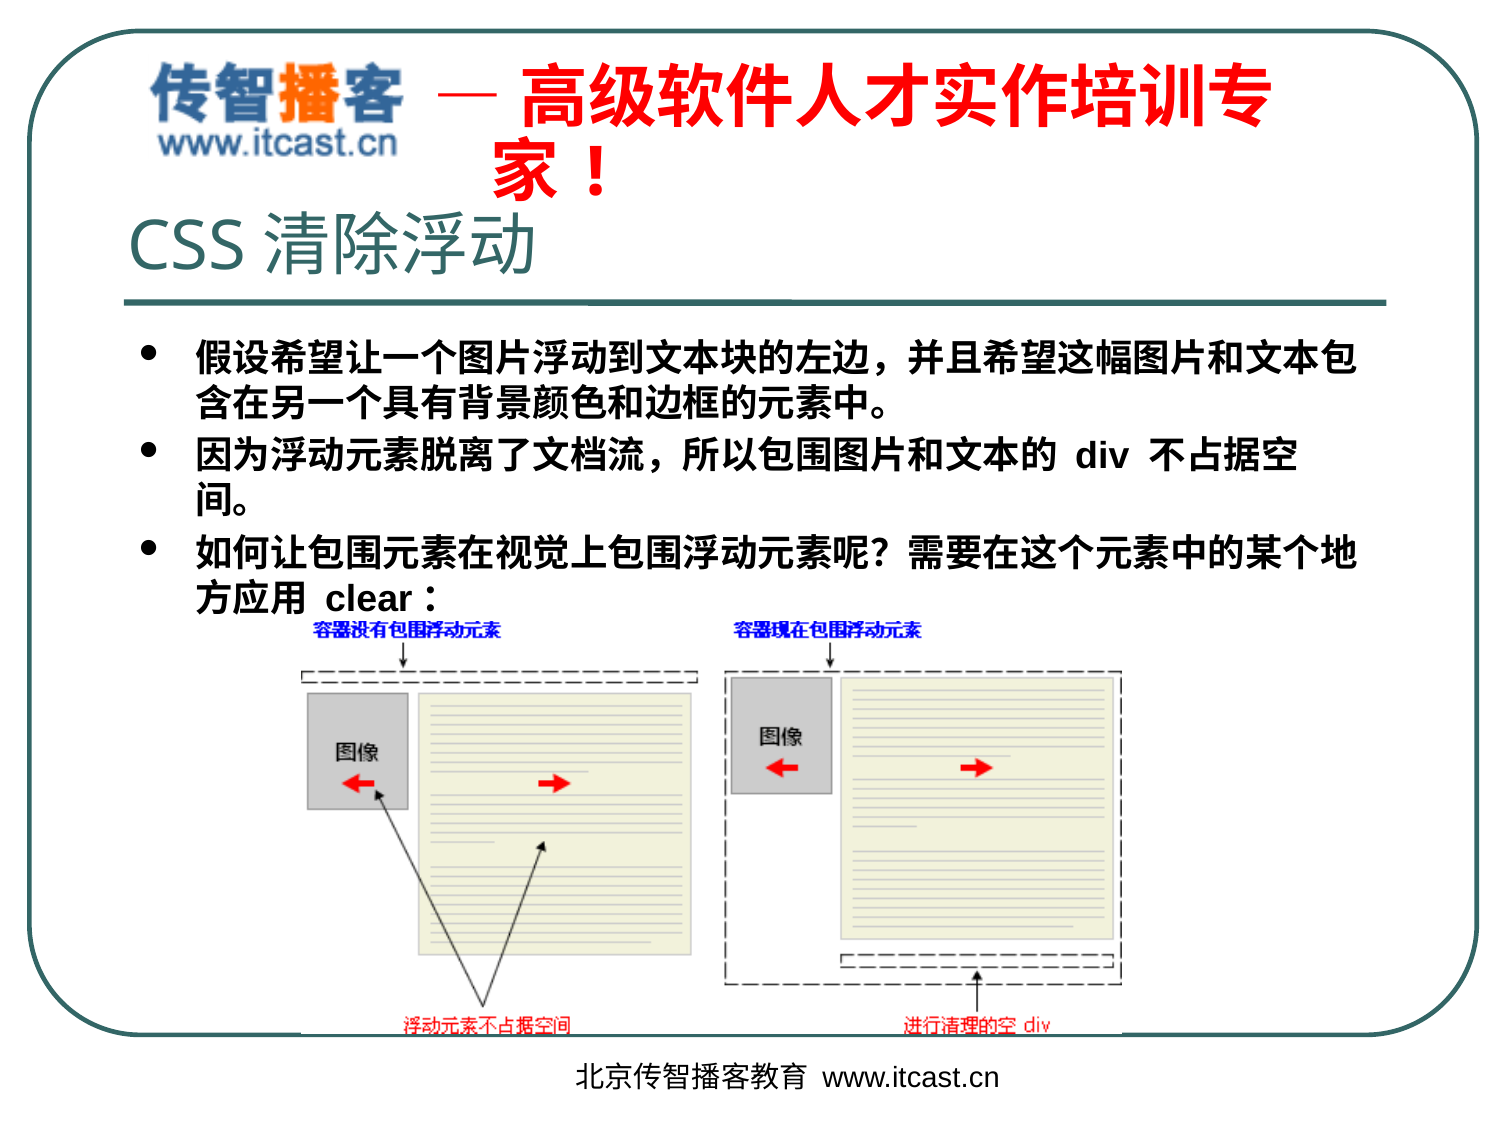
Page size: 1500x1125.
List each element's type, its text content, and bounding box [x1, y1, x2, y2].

list 假设希望让一个图片浮动到文本块的左边，并且希望这幅图片和文本包含在另一个具有背景颜色和边框的元素中。 因为浮动元素脱离了文档流，所以包围图片和文本的 div 不占据空间。 如何让包围元素在视觉上包围浮动元素呢？需要在这个元素中的某个地方应用 clear： [123, 326, 1387, 999]
picture [300, 621, 1122, 1035]
title CSS清除浮动 [111, 54, 1375, 292]
